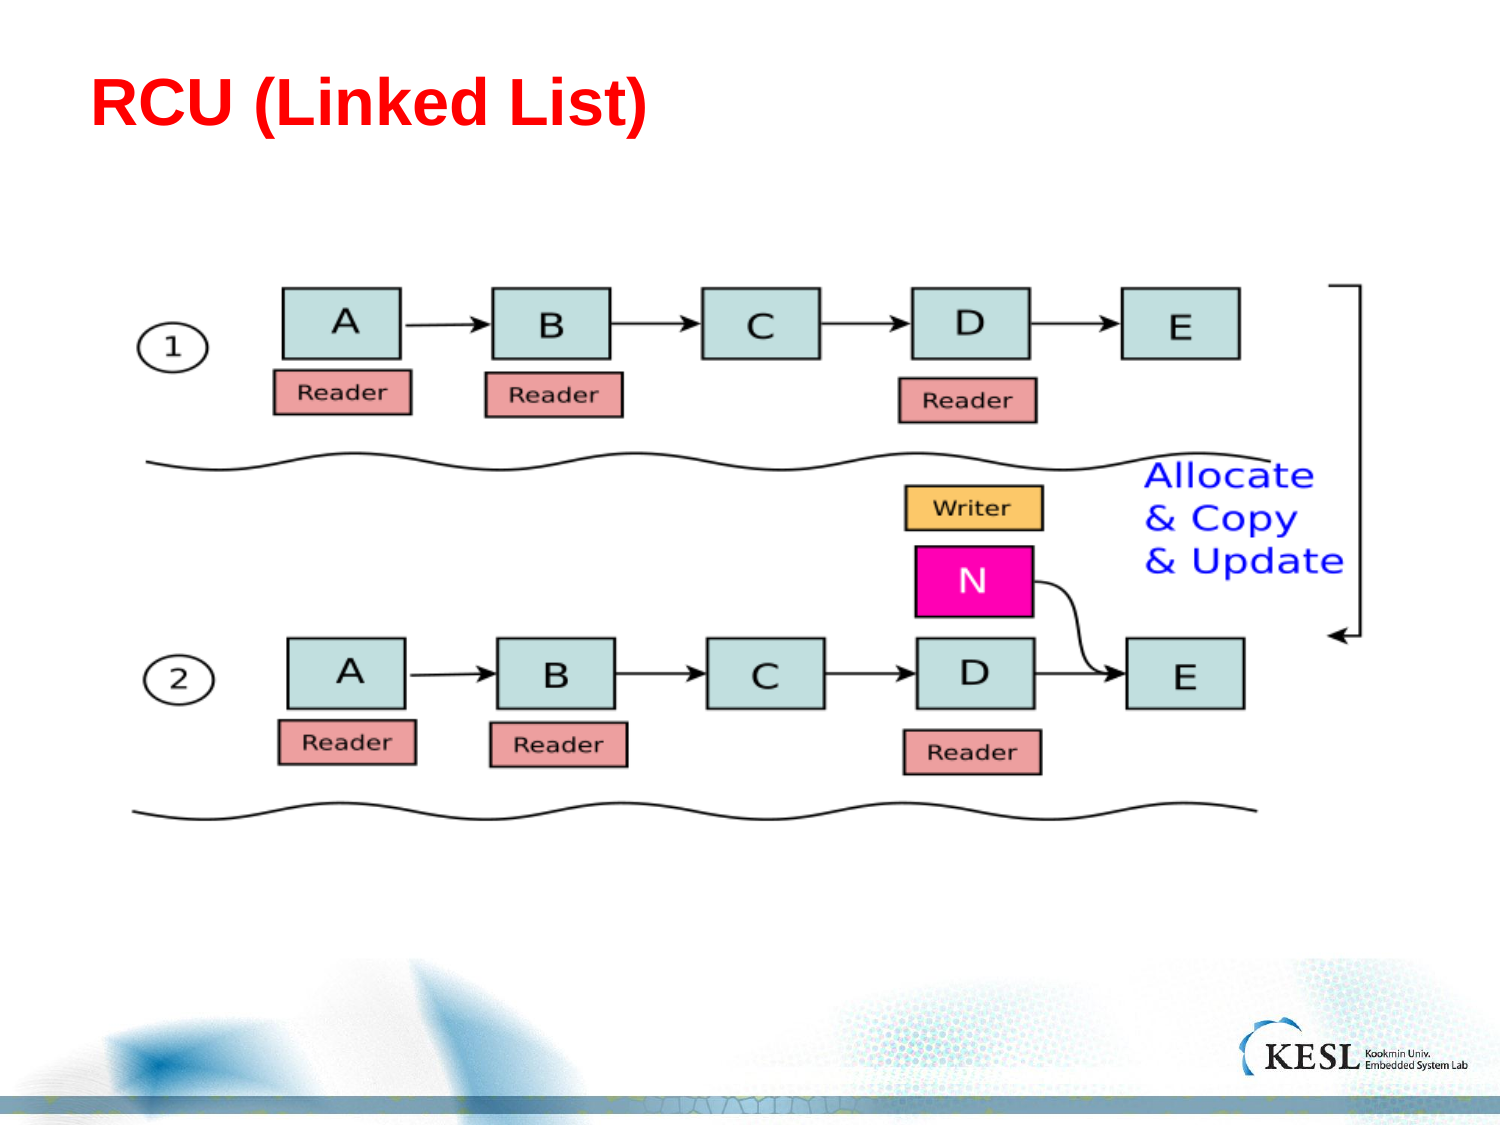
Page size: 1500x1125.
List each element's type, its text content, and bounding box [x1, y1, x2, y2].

title RCU (Linked List) [75, 45, 1425, 153]
picture [0, 0, 1500, 1125]
